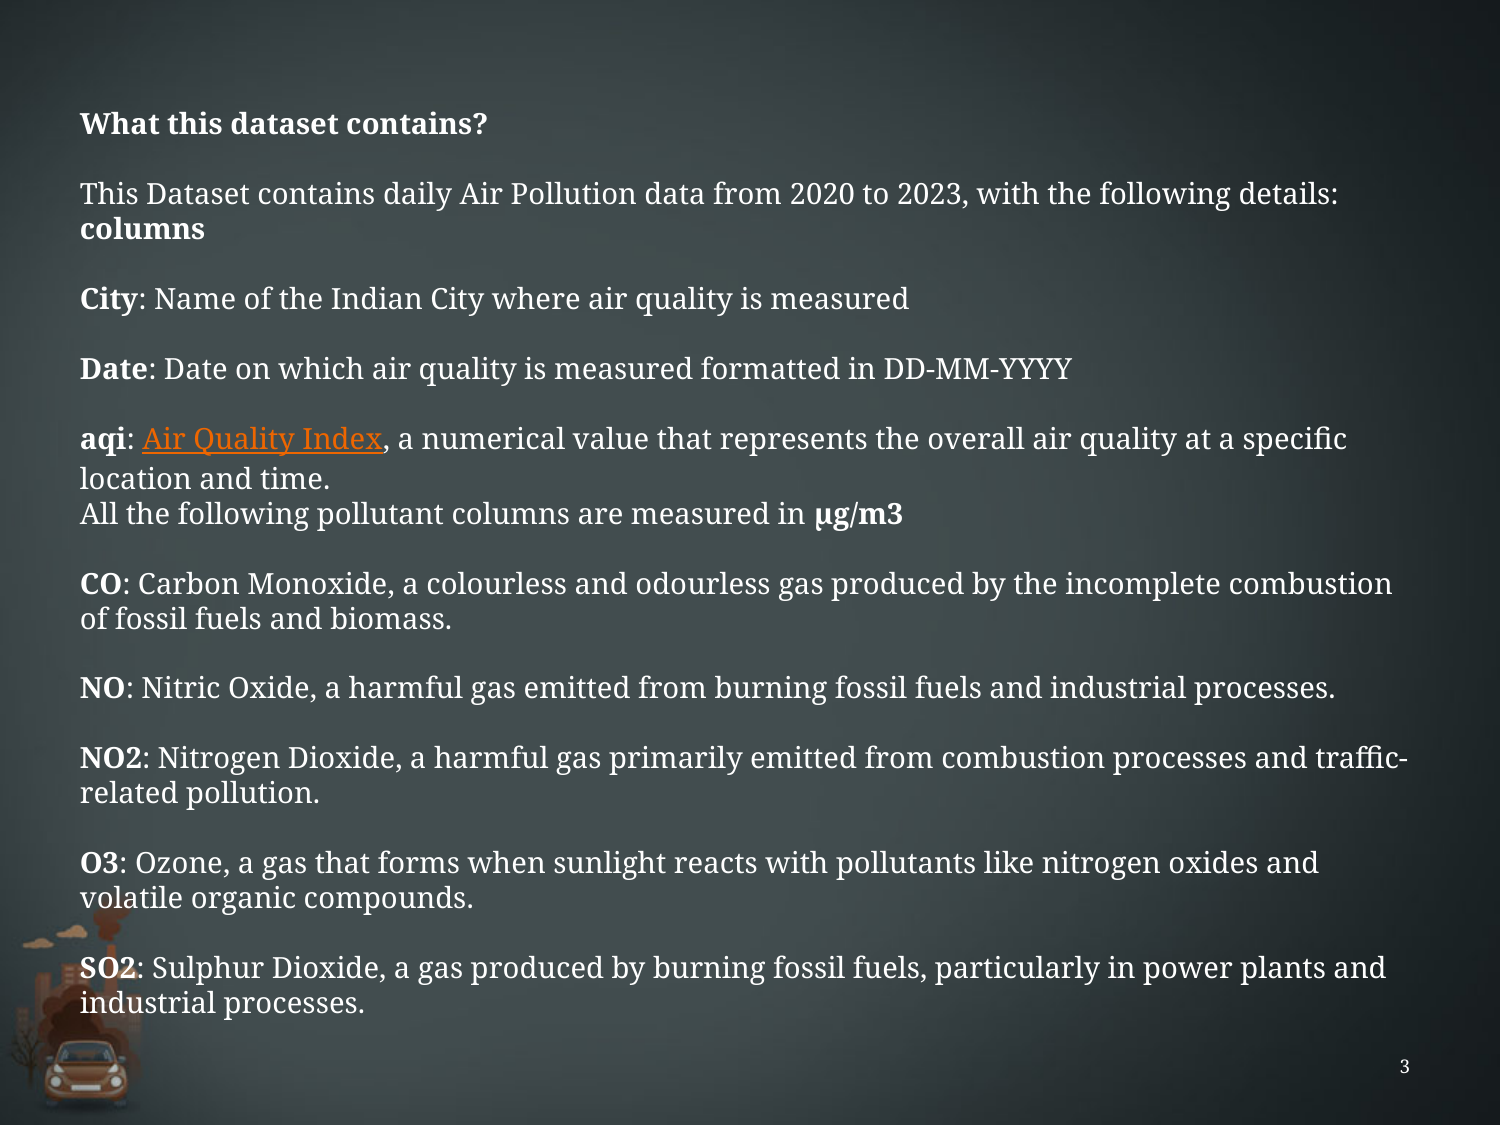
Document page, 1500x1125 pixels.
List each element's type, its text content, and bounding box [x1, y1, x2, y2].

slide_number 3 [1074, 1046, 1425, 1103]
title What this dataset contains? This Dataset contains daily Air Pollution data from 2020 to 2023, with the following details: columns City: Name of the Indian City where air quality is measured Date: Date on which air quality is measured formatted in DD-MM-YYYY aqi: Air Quality Index, a numerical value that represents the overall air quality at a specific location and time. All the following pollutant columns are measured in μg/m3 CO: Carbon Monoxide, a colourless and odourless gas produced by the incomplete combustion of fossil fuels and biomass. NO: Nitric Oxide, a harmful gas emitted from burning fossil fuels and industrial processes. NO2: Nitrogen Dioxide, a harmful gas primarily emitted from combustion processes and traffic-related pollution. O3: Ozone, a gas that forms when sunlight reacts with pollutants like nitrogen oxides and volatile organic compounds. SO2: Sulphur Dioxide, a gas produced by burning fossil fuels, particularly in power plants and industrial processes. [64, 66, 1436, 220]
picture [0, 0, 1500, 1125]
